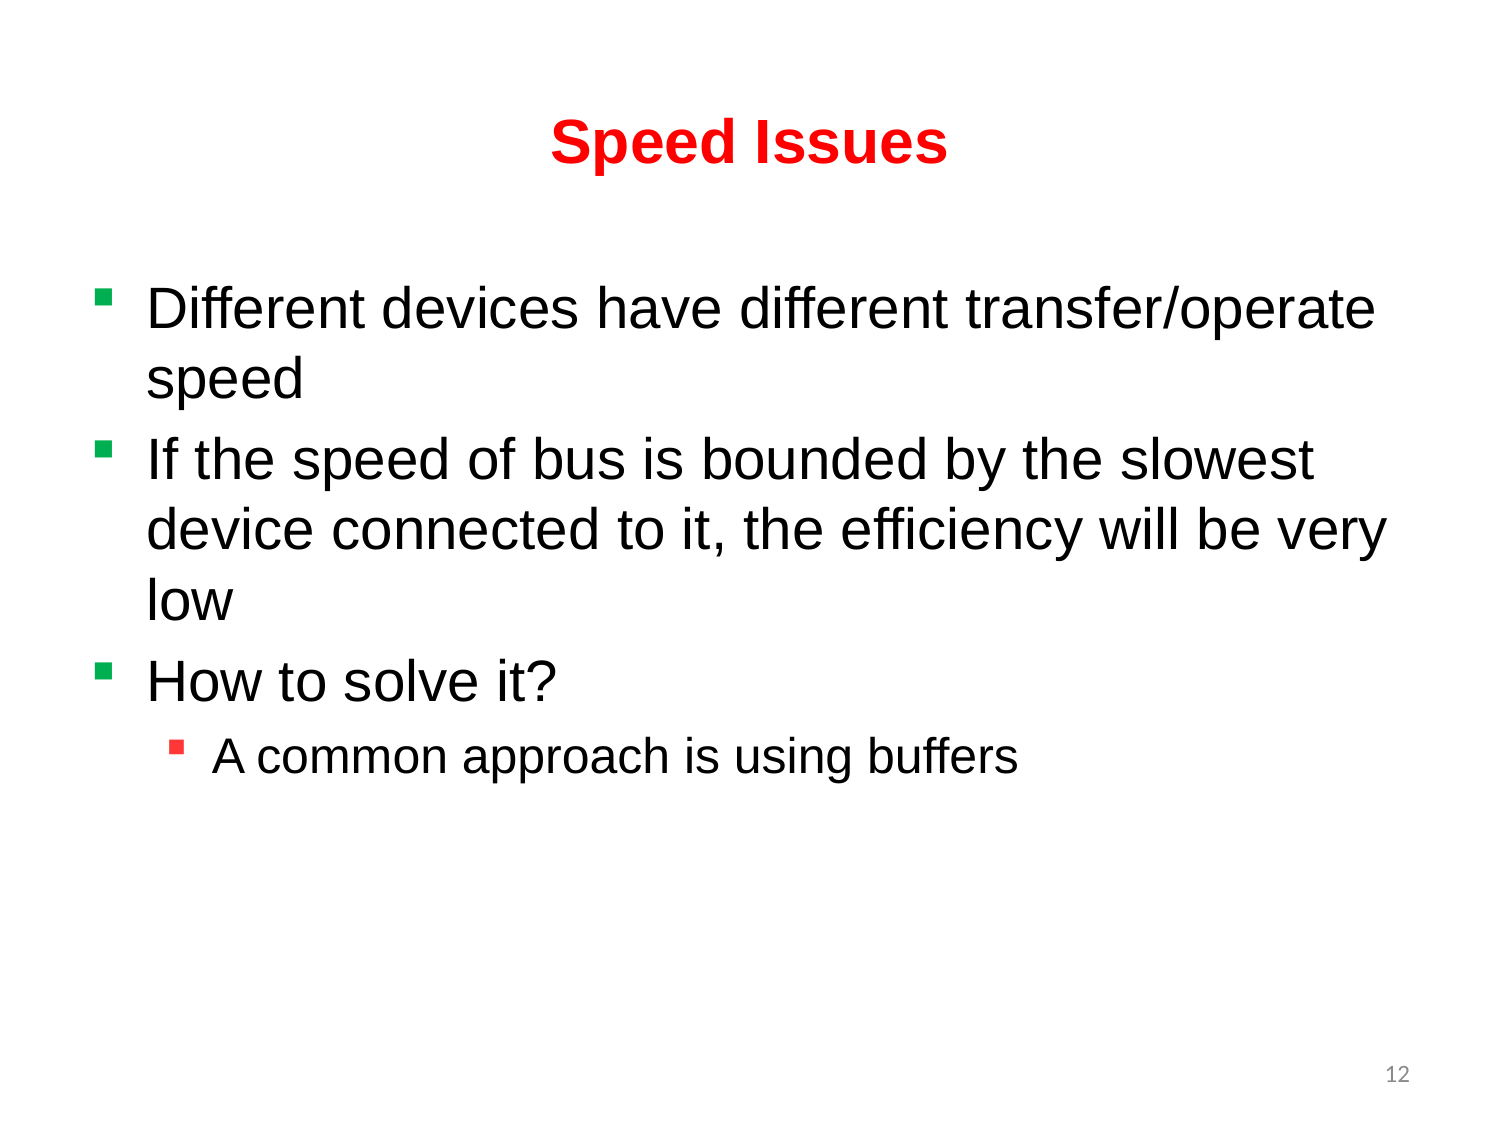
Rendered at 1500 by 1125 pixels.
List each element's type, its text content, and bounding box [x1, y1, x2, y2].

list Different devices have different transfer/operate speed If the speed of bus is bounded by the slowest device connected to it, the efficiency will be very low How to solve it? A common approach is using buffers [75, 262, 1425, 1005]
title Speed Issues [75, 45, 1425, 233]
slide_number 12 [1074, 1042, 1425, 1103]
